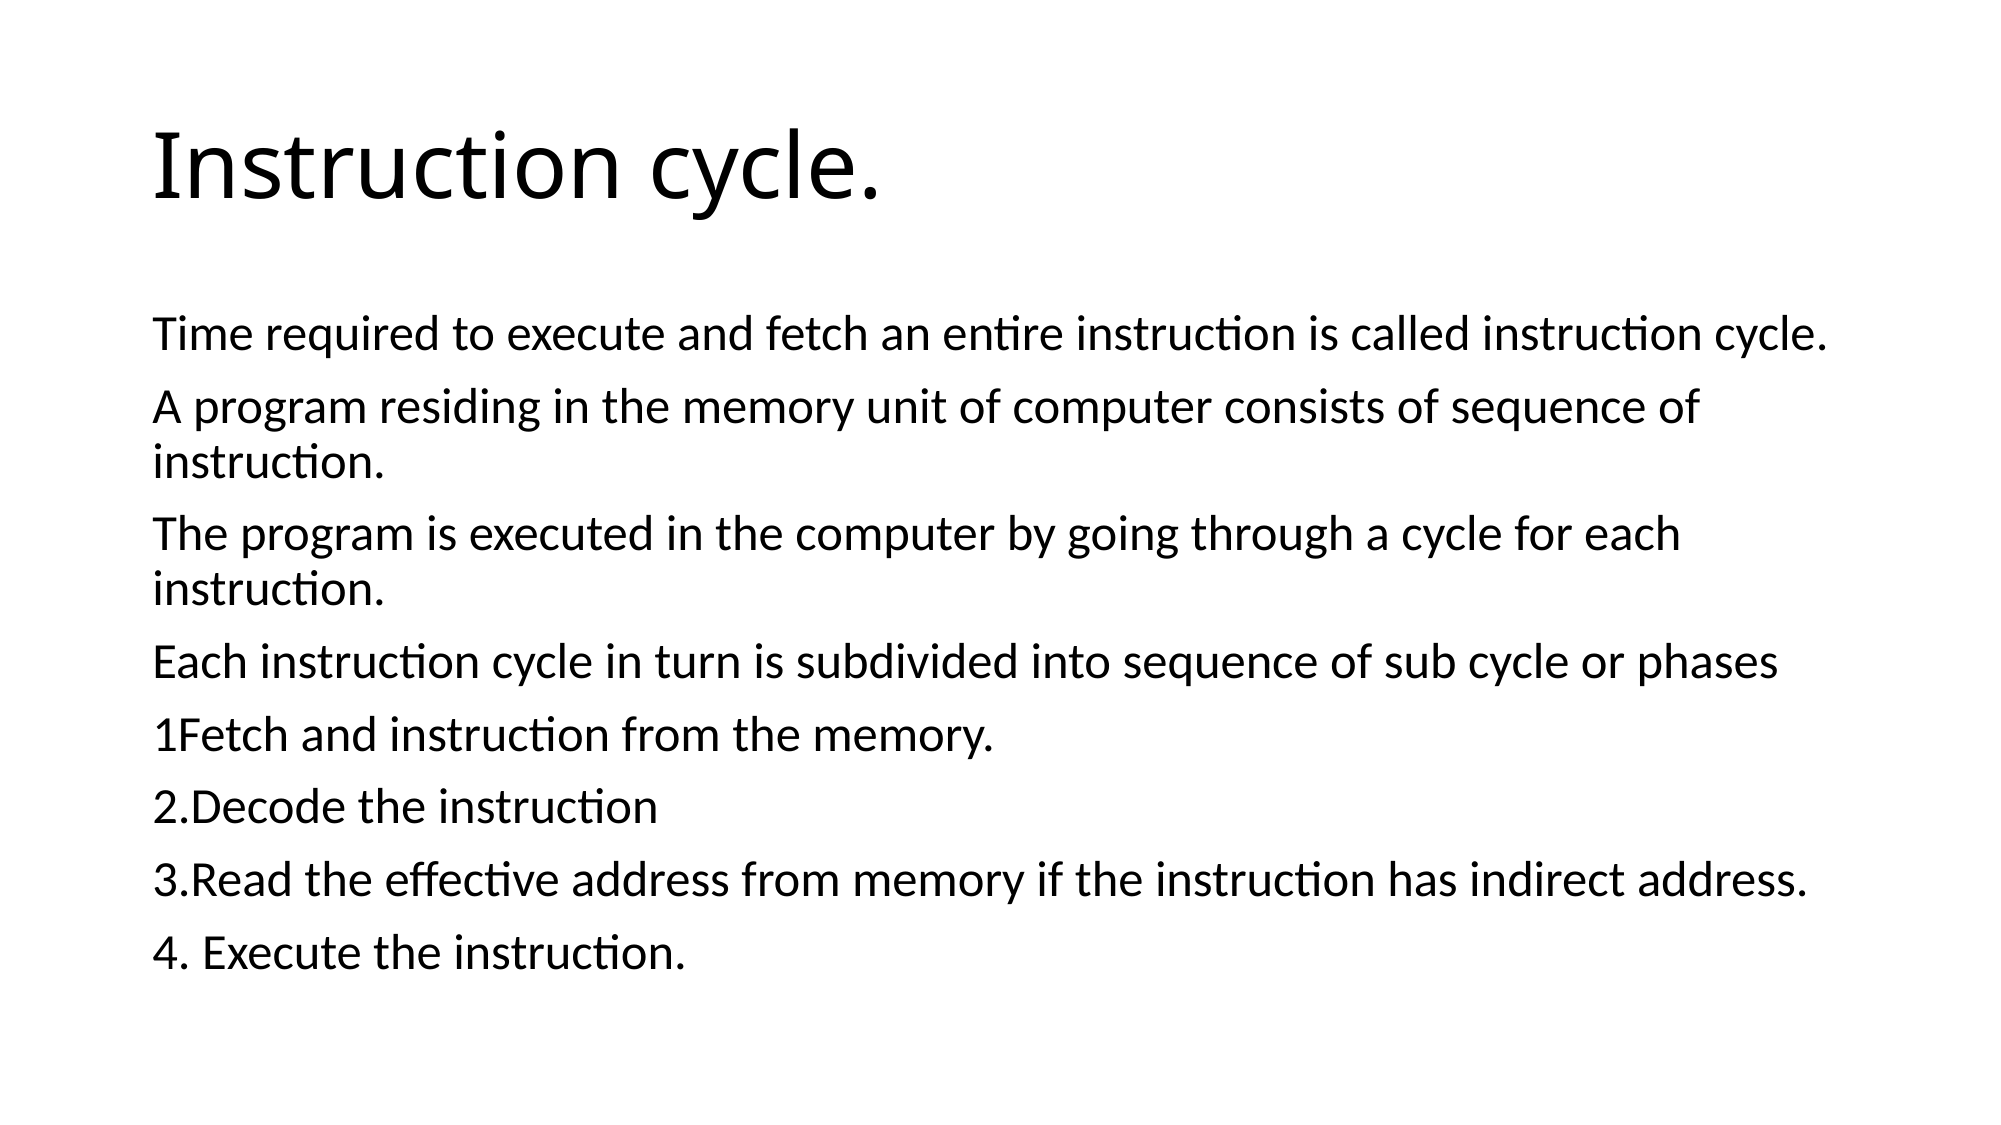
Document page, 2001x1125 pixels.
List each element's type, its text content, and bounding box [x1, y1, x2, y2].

list Time required to execute and fetch an entire instruction is called instruction cycle. A program residing in the memory unit of computer consists of sequence of instruction. The program is executed in the computer by going through a cycle for each instruction. Each instruction cycle in turn is subdivided into sequence of sub cycle or phases 1Fetch and instruction from the memory. 2.Decode the instruction 3.Read the effective address from memory if the instruction has indirect address. 4. Execute the instruction. [137, 299, 1863, 1014]
title Instruction cycle. [137, 59, 1863, 278]
